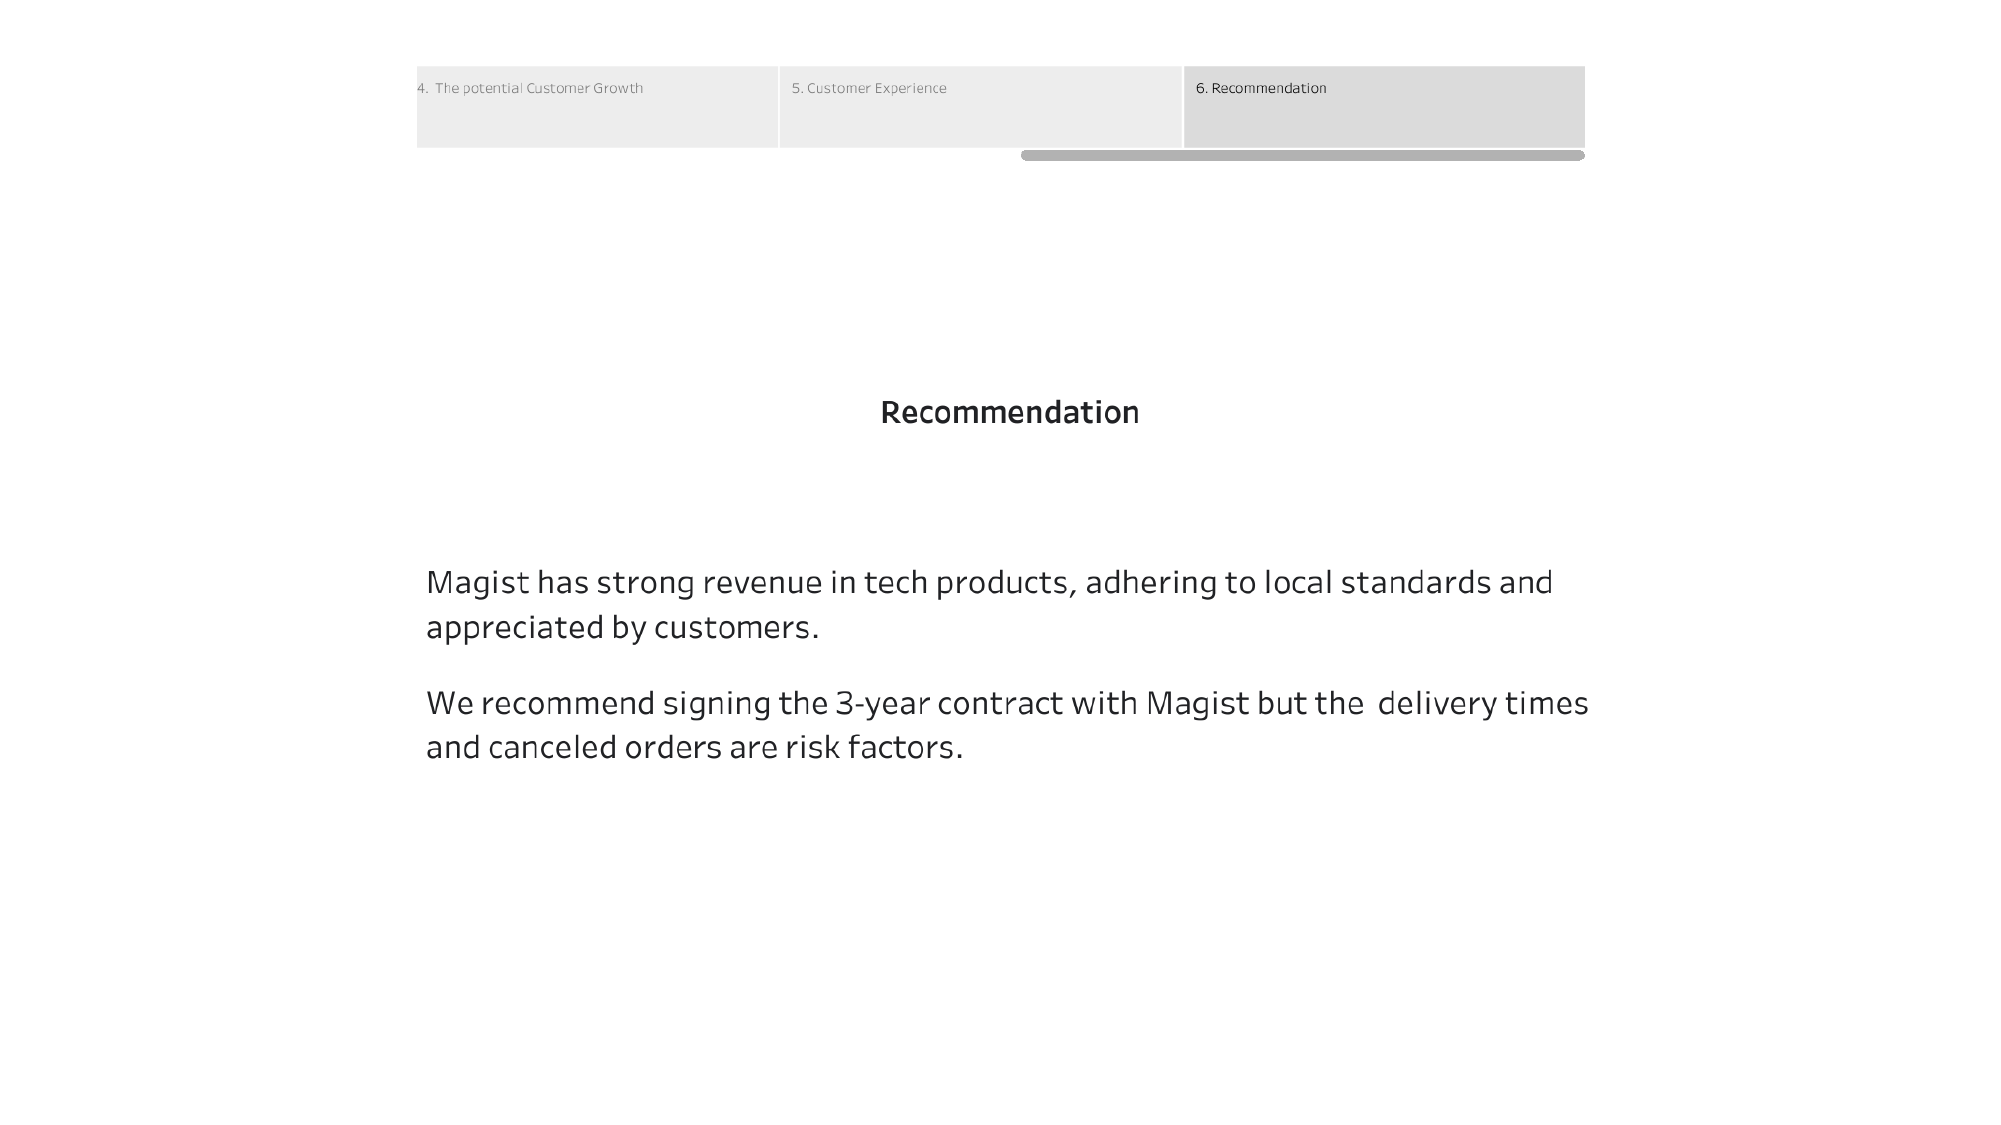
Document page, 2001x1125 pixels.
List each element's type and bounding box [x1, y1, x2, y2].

picture [407, 0, 1593, 1125]
